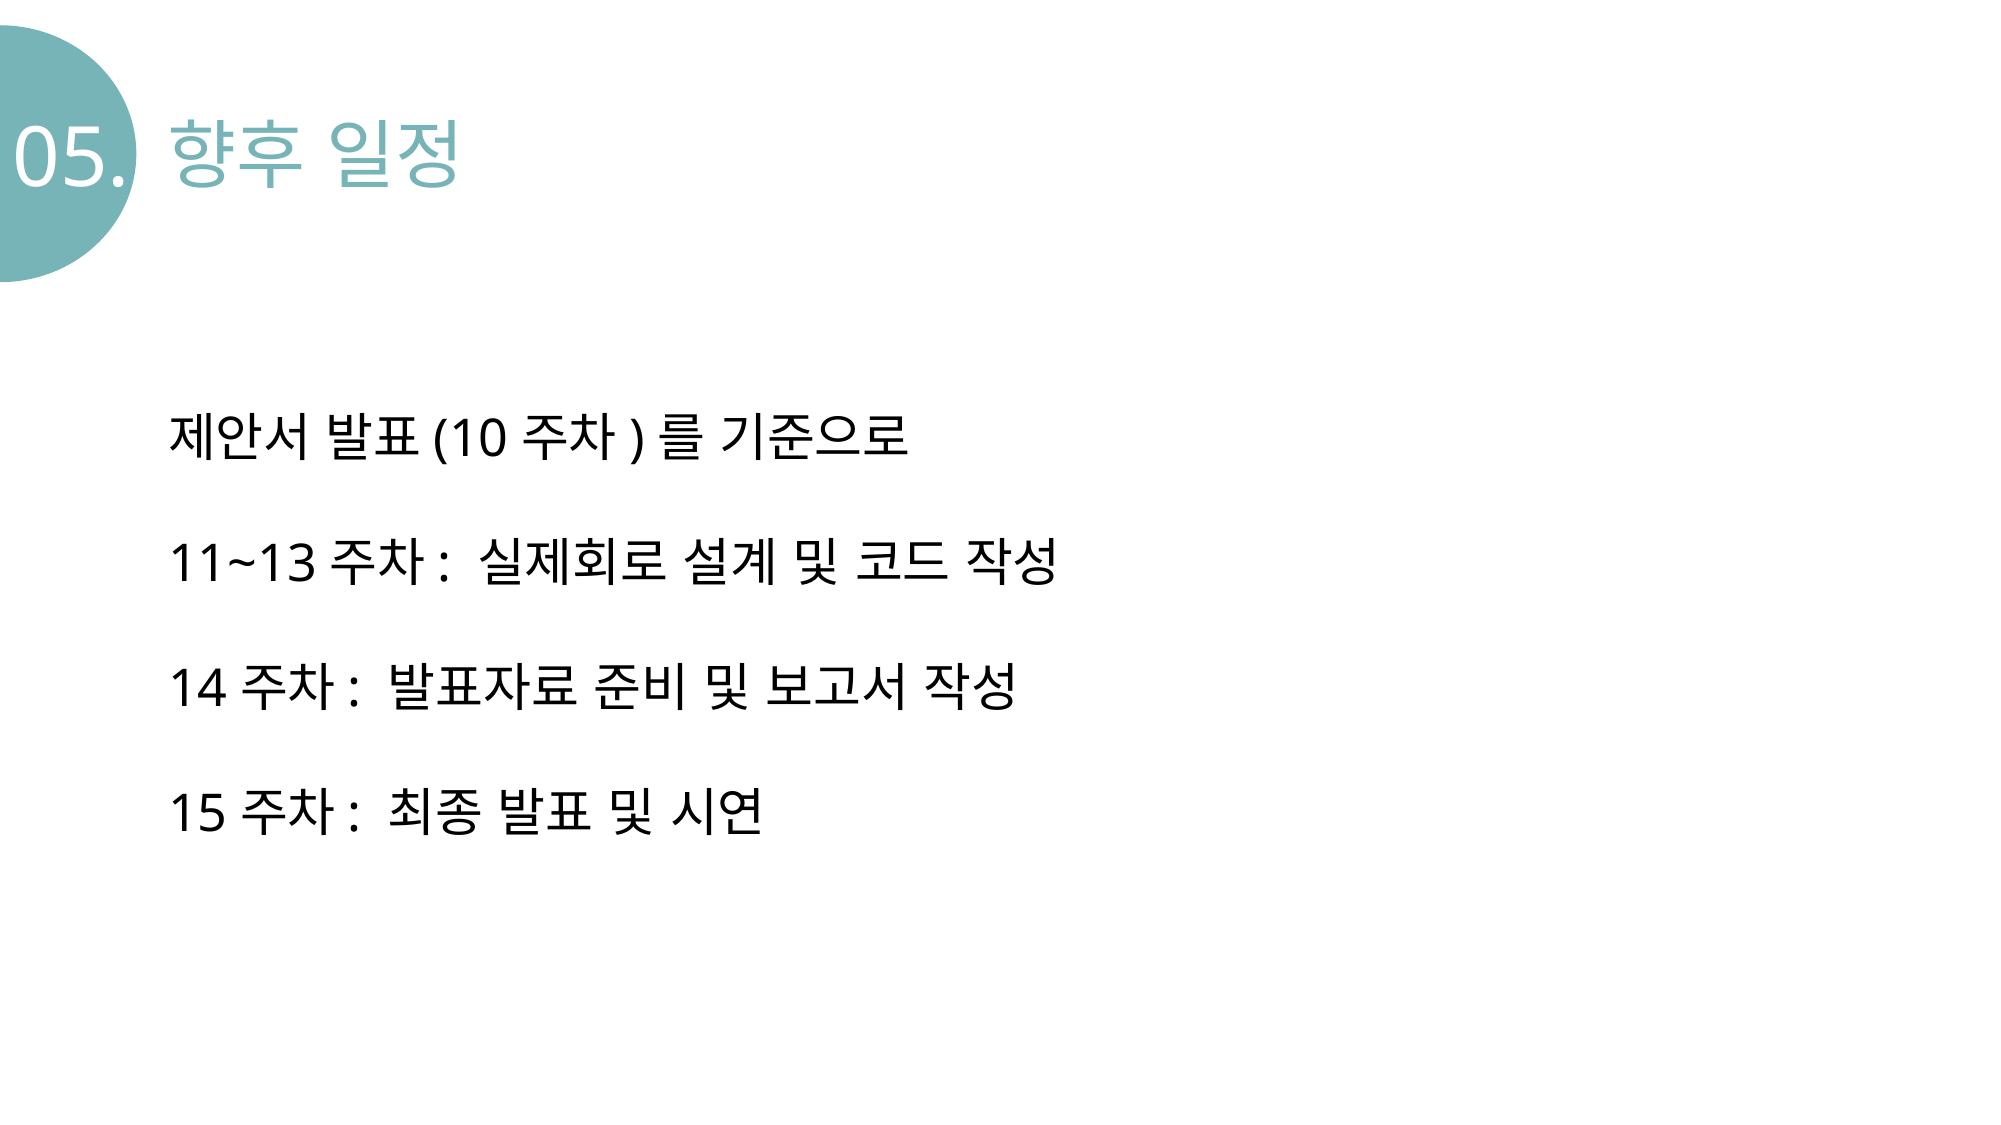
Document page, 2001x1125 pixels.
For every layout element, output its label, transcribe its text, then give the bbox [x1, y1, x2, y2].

text_box 제안서 발표(10주차)를 기준으로 11~13주차: 실제회로 설계 및 코드 작성 14주차: 발표자료 준비 및 보고서 작성 15주차: 최종 발표 및 시연 [153, 397, 1800, 975]
text_box 향후 일정 [152, 100, 479, 206]
text_box 05. [0, 95, 146, 211]
